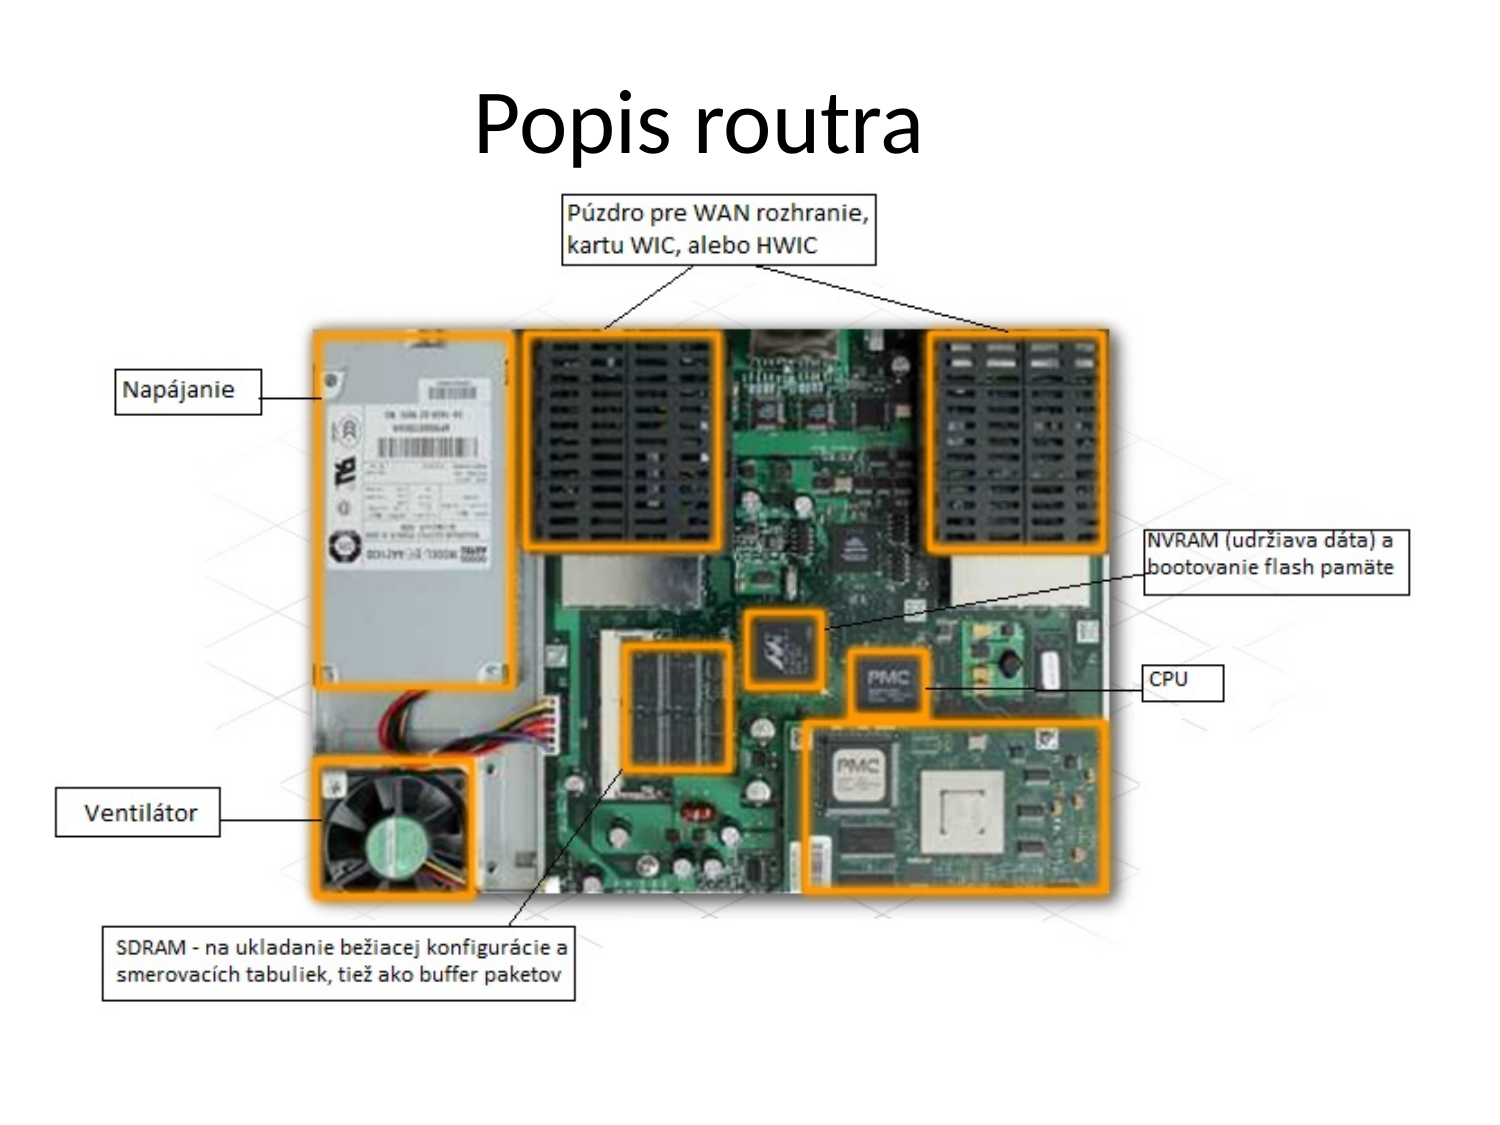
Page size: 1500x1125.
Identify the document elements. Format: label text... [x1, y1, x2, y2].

picture [40, 160, 1434, 1048]
text_box Popis routra [458, 54, 941, 159]
